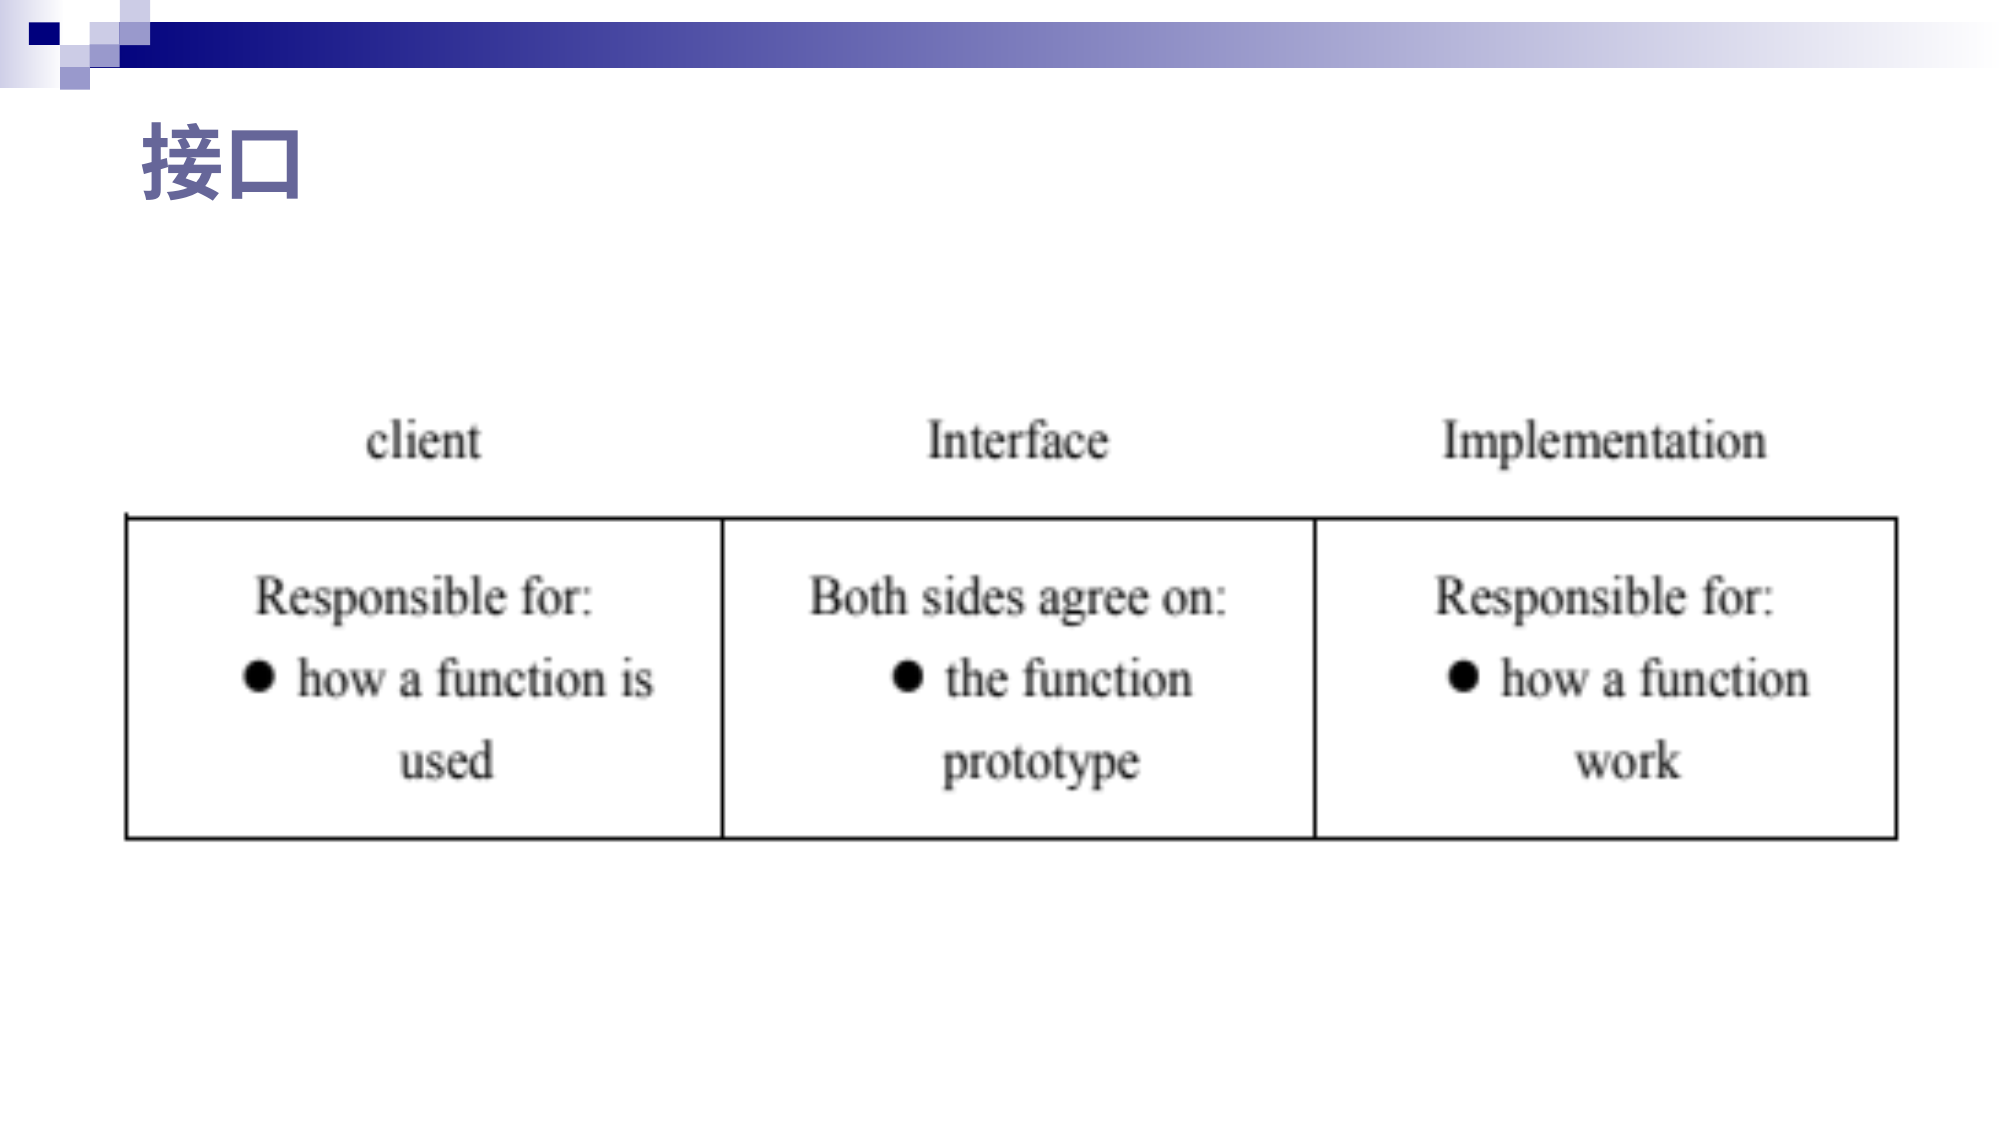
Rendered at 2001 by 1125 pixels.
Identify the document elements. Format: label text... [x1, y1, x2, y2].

title 接口 [125, 66, 1626, 254]
picture [78, 396, 1922, 882]
